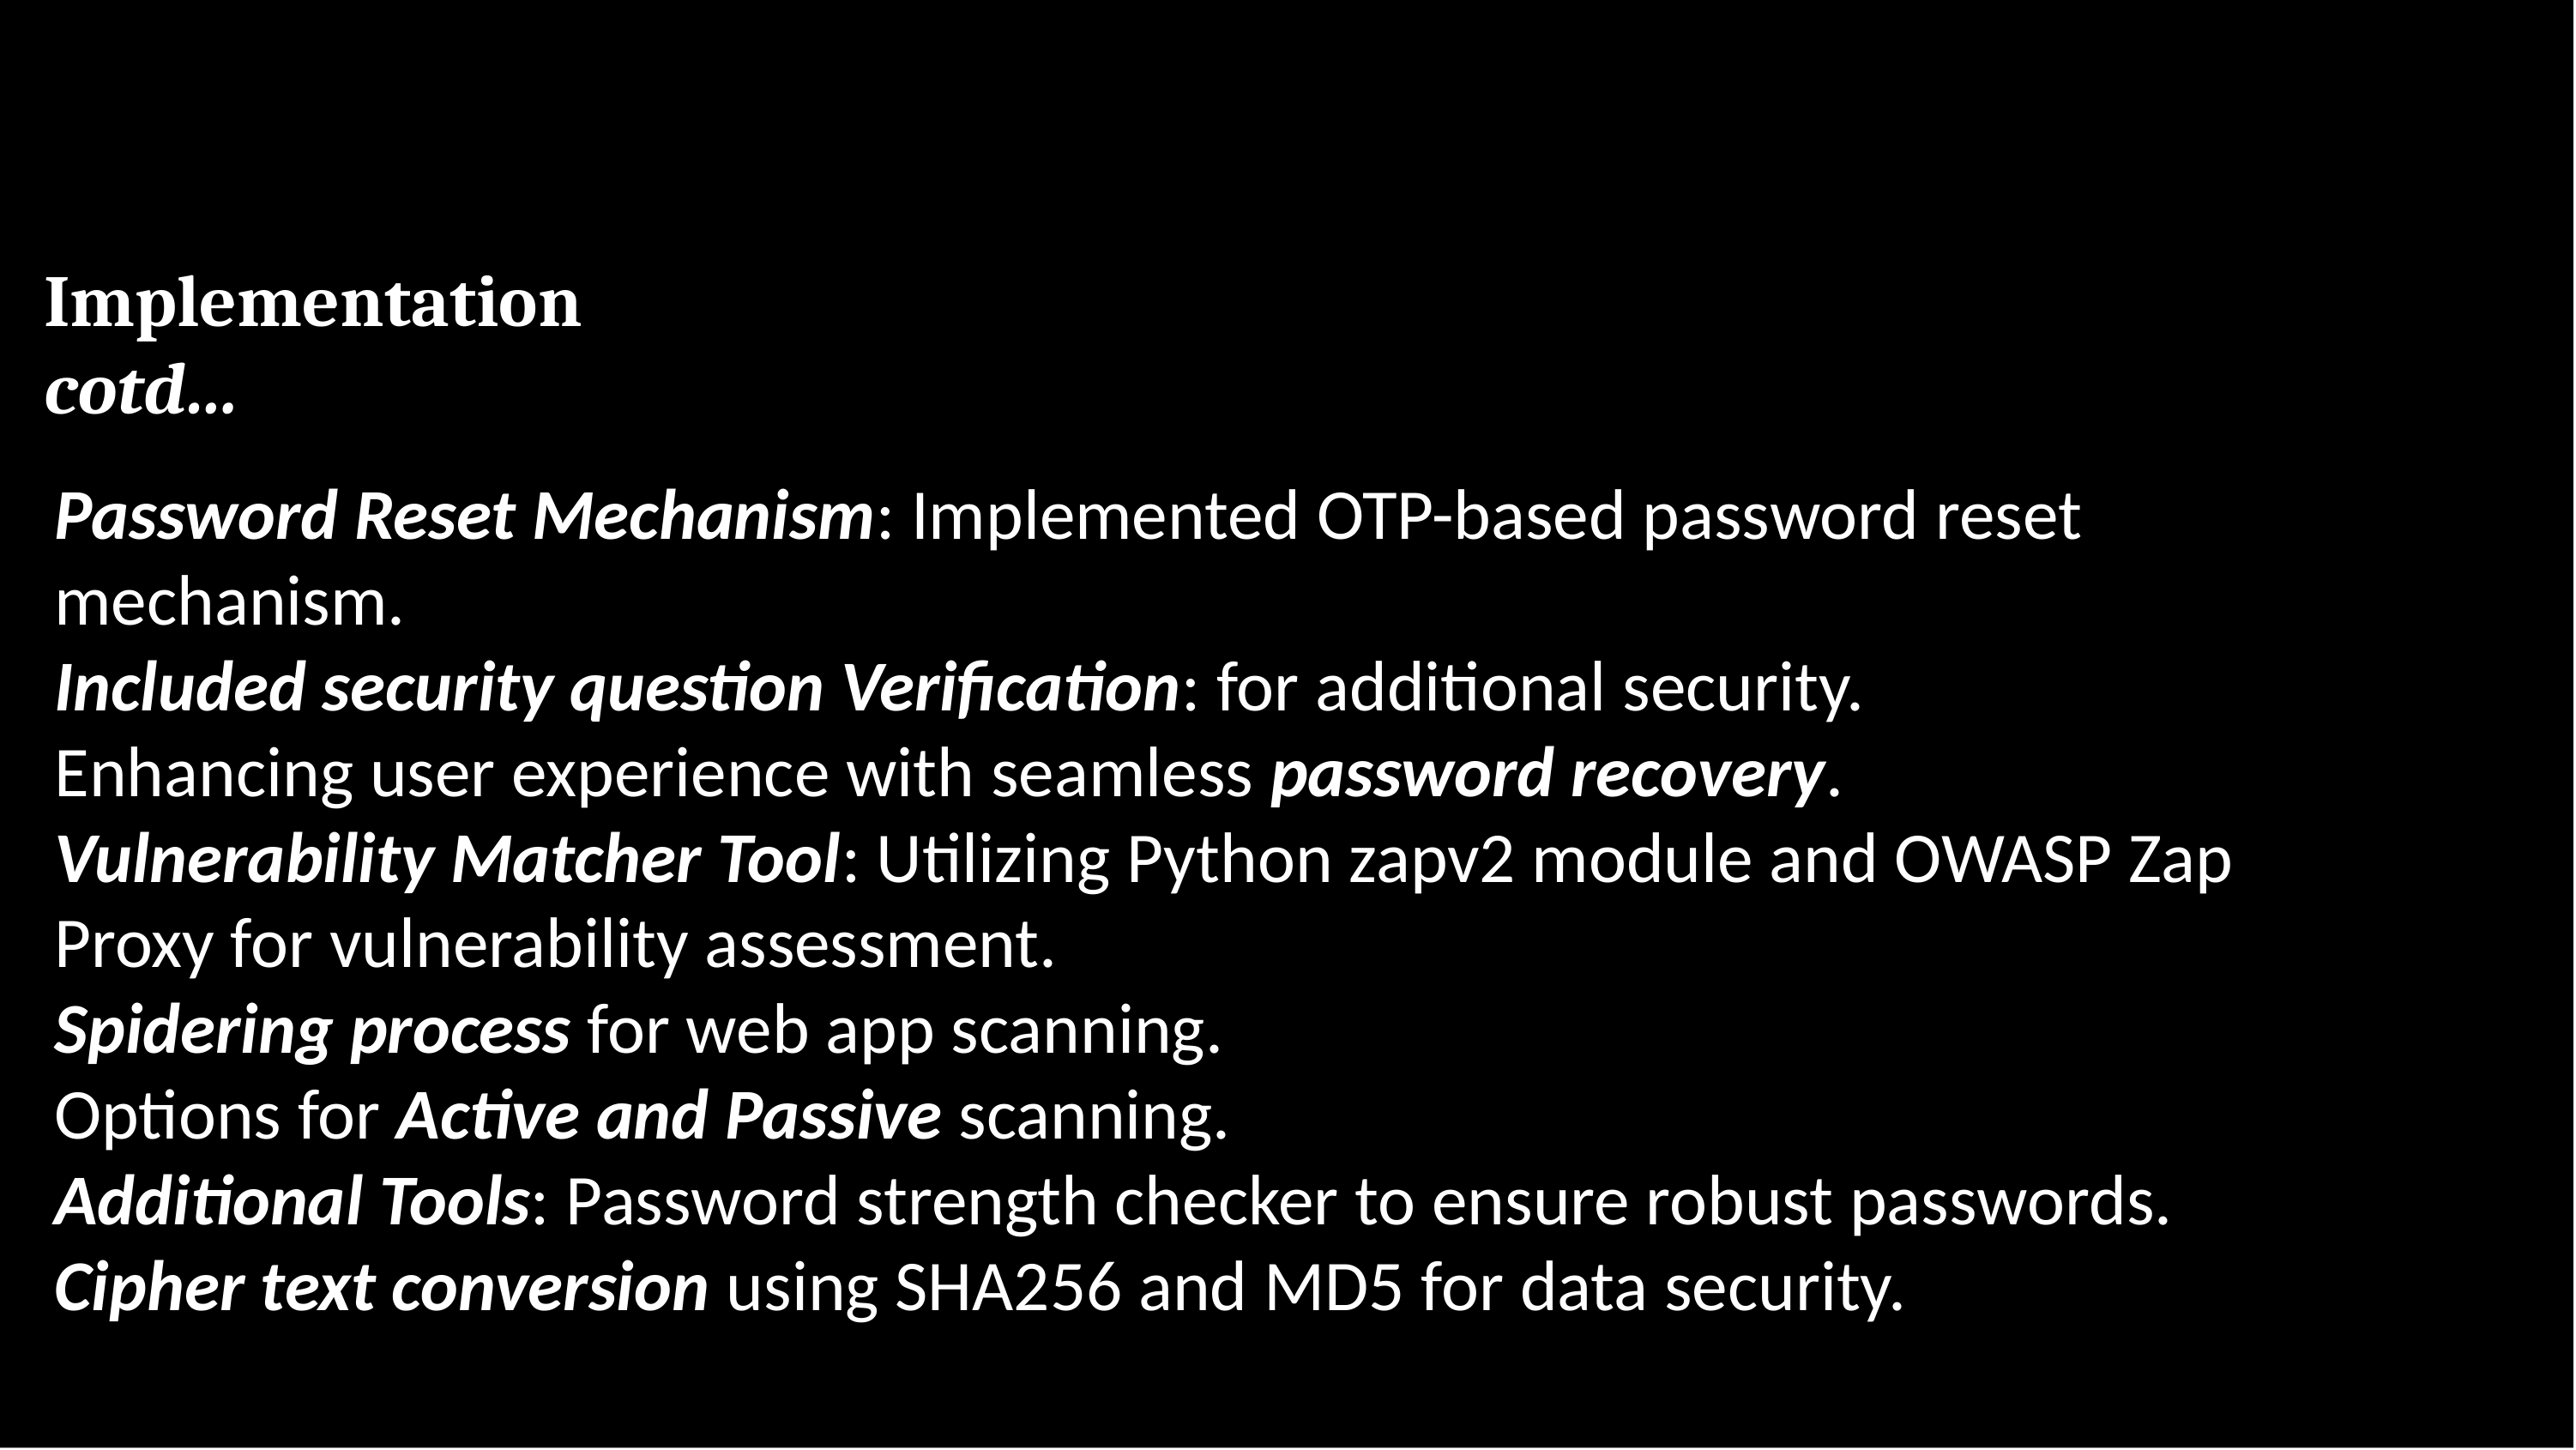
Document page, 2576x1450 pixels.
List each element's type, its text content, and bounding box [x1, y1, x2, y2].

list Password Reset Mechanism: Implemented OTP-based password reset mechanism. Included security question Verification: for additional security. Enhancing user experience with seamless password recovery. Vulnerability Matcher Tool: Utilizing Python zapv2 module and OWASP Zap Proxy for vulnerability assessment. Spidering process for web app scanning. Options for Active and Passive scanning. Additional Tools: Password strength checker to ensure robust passwords. Cipher text conversion using SHA256 and MD5 for data security. [54, 467, 2397, 1373]
title Implementation cotd… [44, 252, 709, 431]
